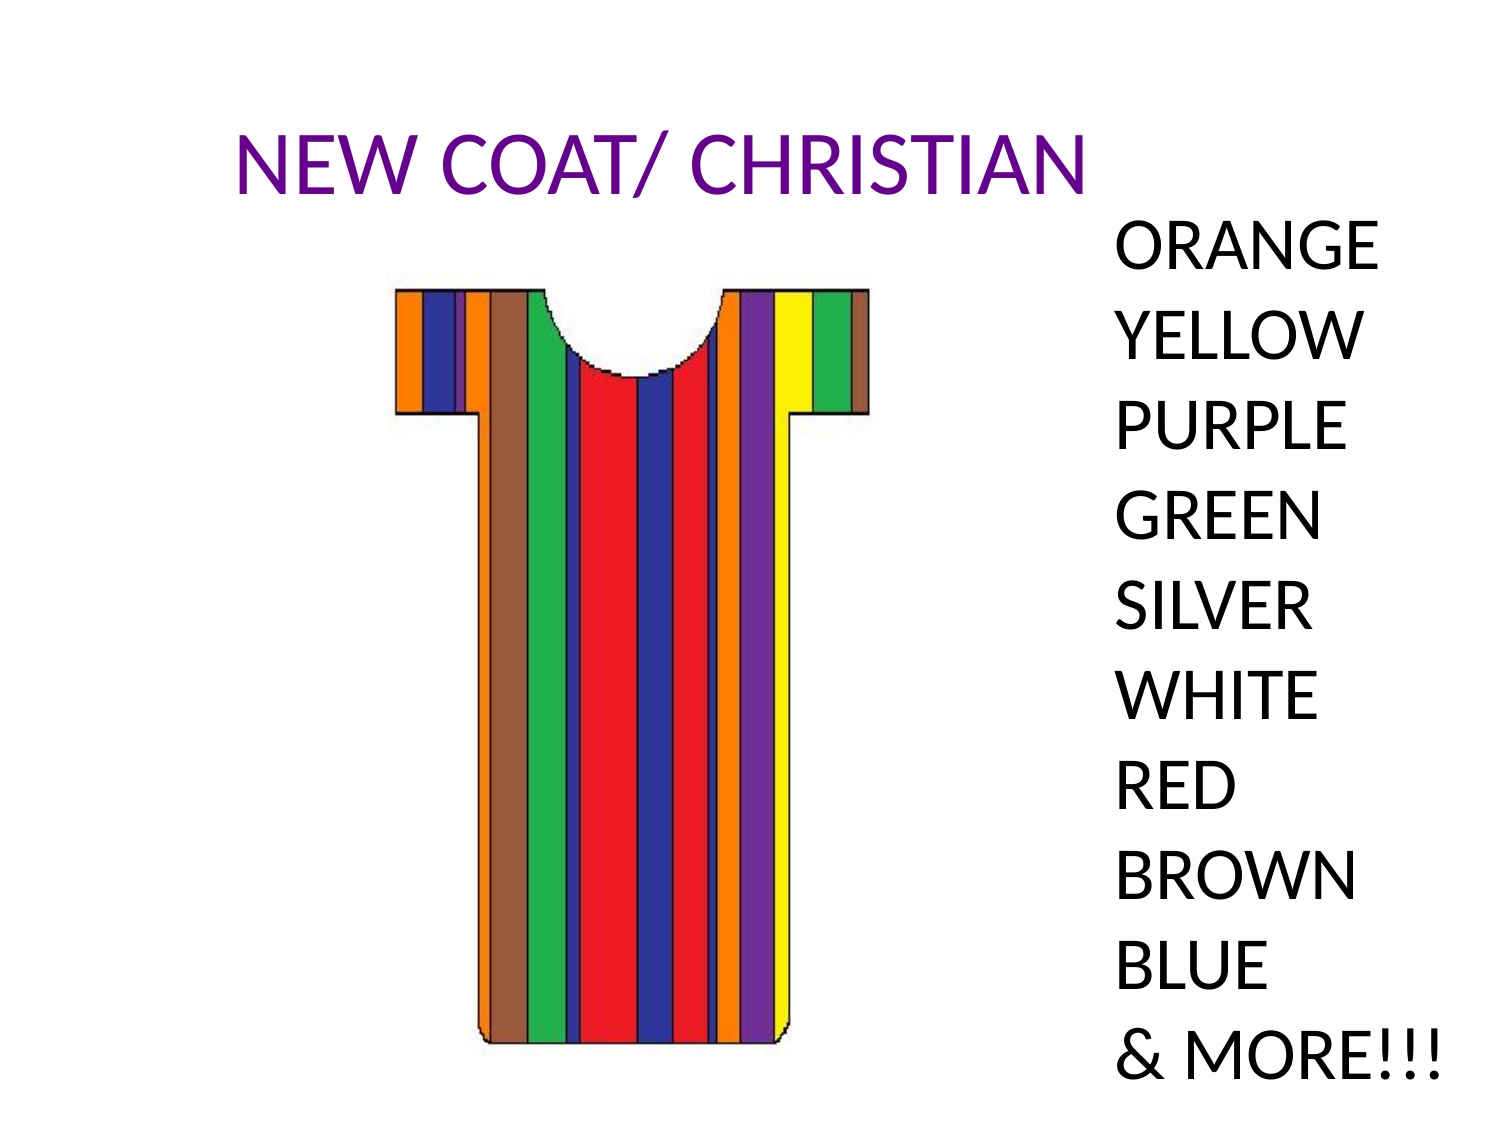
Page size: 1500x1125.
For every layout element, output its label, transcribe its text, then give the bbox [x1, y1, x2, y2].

text_box ORANGE YELLOW PURPLE GREEN SILVER WHITE RED BROWN BLUE & MORE!!! [1099, 187, 1475, 1103]
title NEW COAT/ CHRISTIAN [24, 37, 1300, 279]
picture [387, 273, 885, 1063]
